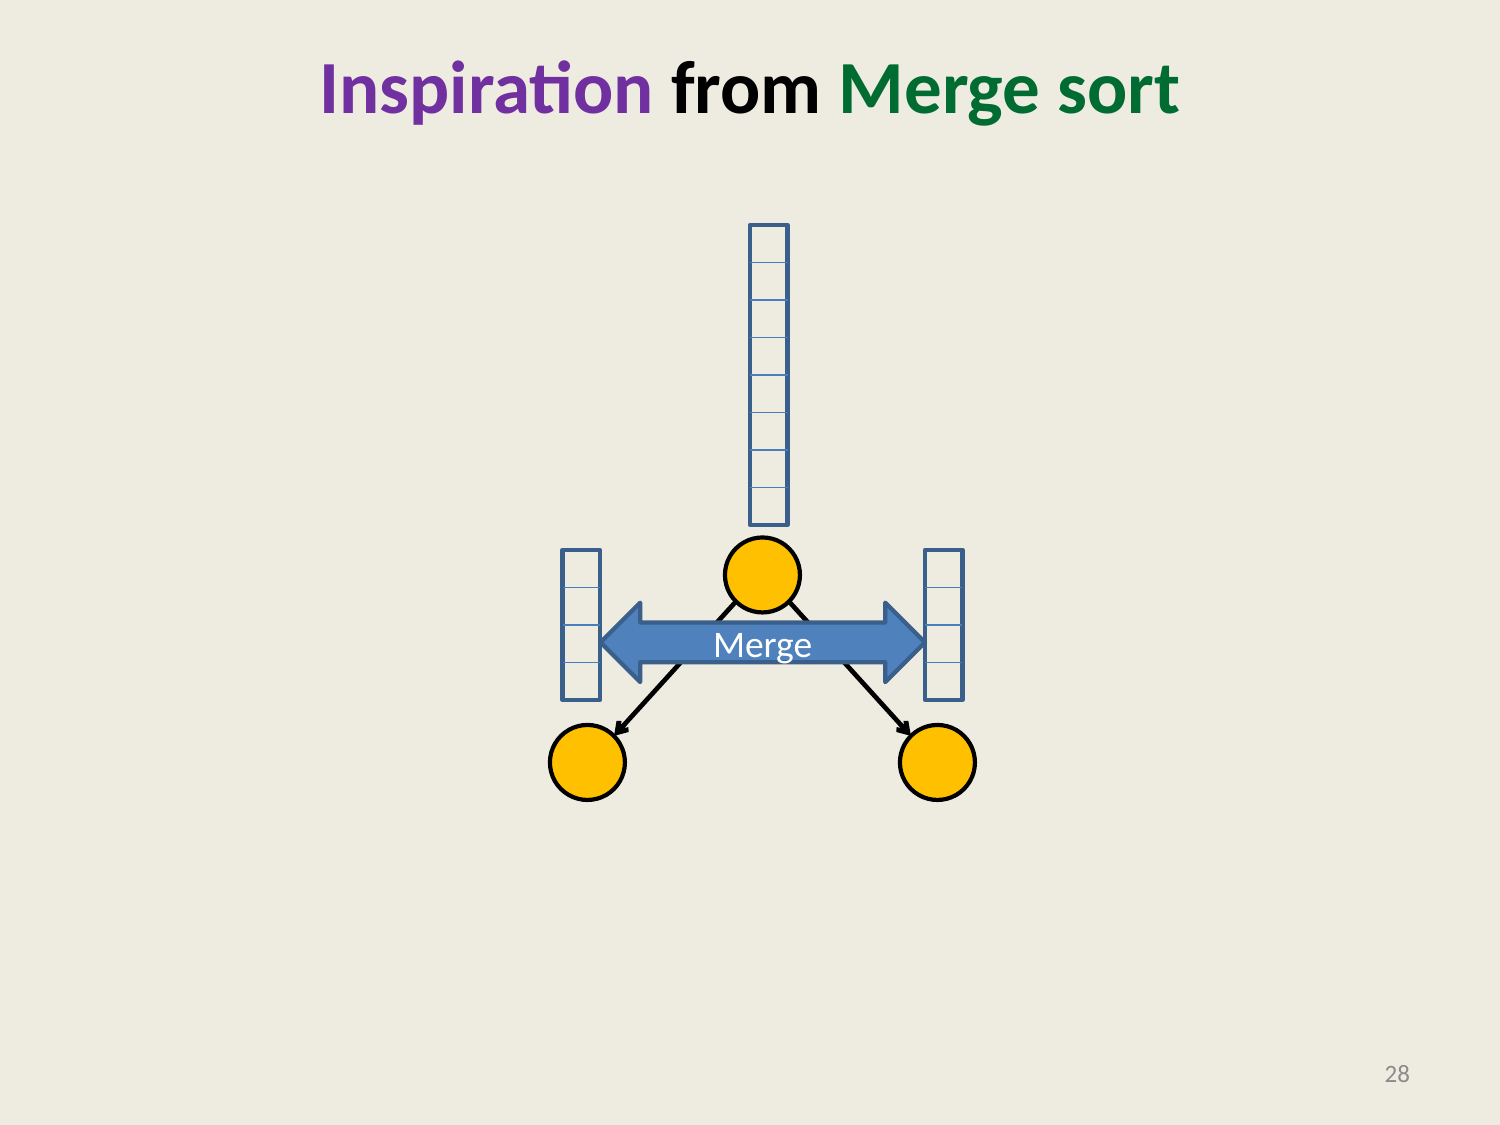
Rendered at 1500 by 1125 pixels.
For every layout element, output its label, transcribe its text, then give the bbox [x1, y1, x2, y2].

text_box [562, 549, 601, 701]
title Inspiration from Merge sort [75, 45, 1425, 233]
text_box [549, 724, 976, 801]
text_box Merge [915, 629, 919, 656]
list [75, 262, 1425, 1005]
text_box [924, 549, 963, 701]
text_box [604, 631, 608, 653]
slide_number 28 [1074, 1042, 1425, 1103]
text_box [613, 601, 912, 737]
text_box [722, 535, 803, 599]
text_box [749, 224, 788, 526]
